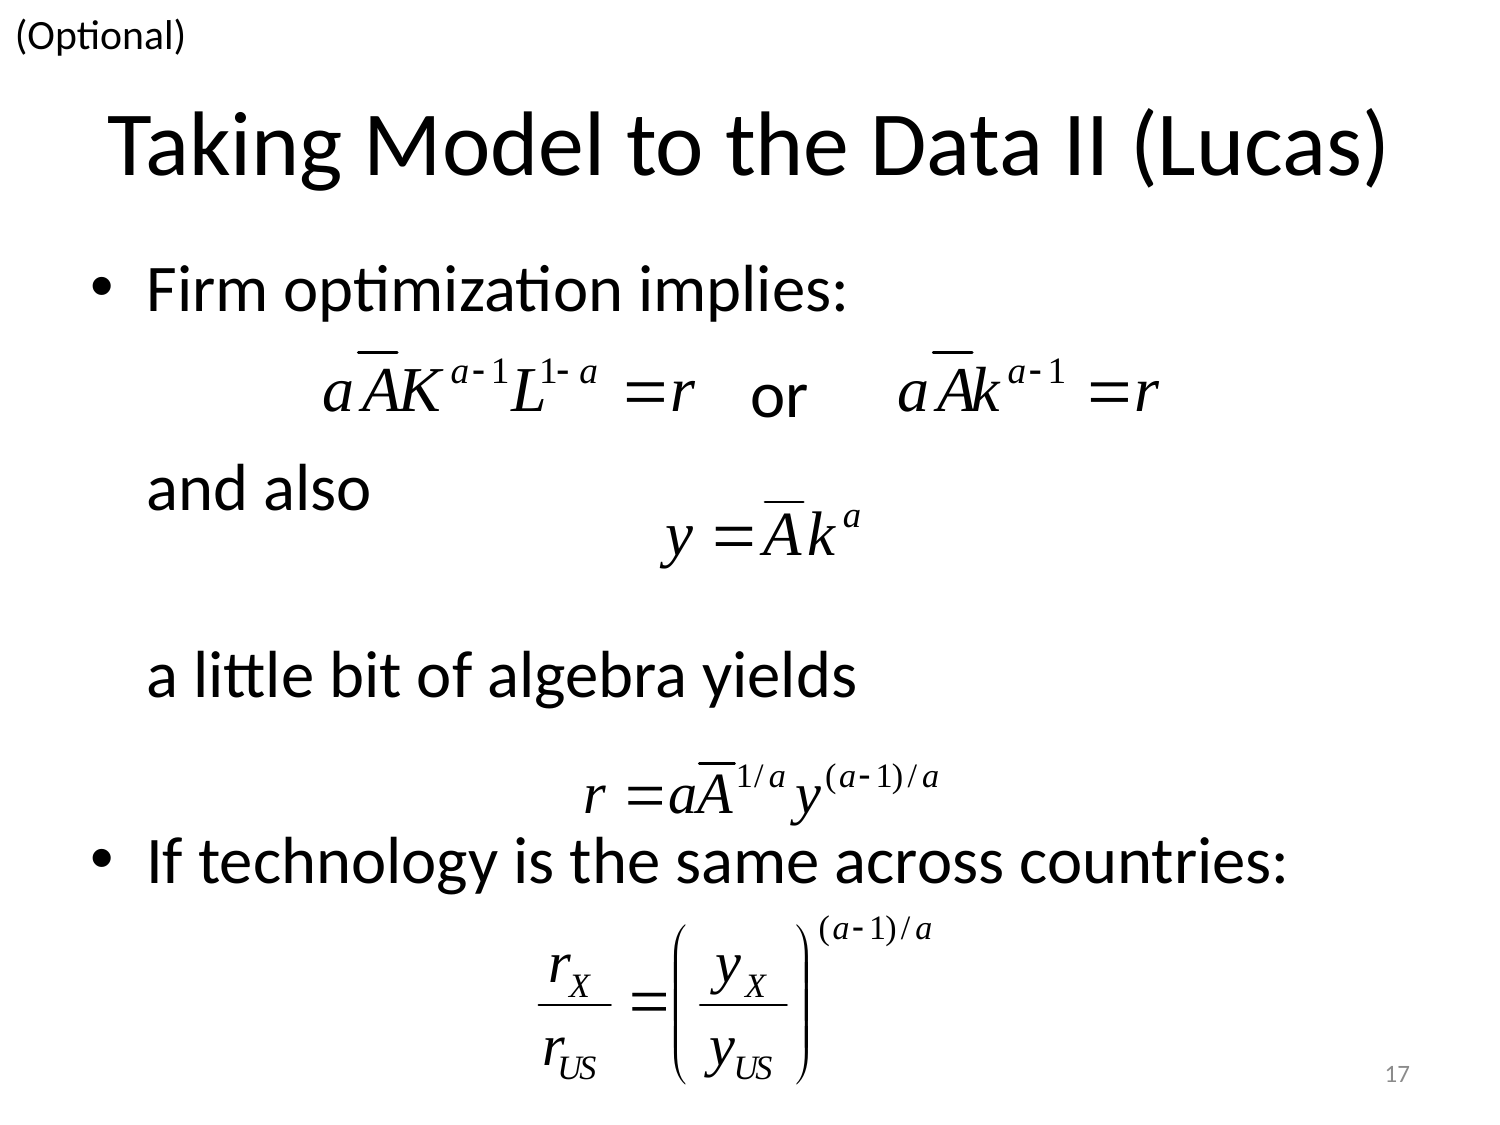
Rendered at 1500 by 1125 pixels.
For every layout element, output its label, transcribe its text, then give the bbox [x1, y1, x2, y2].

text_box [887, 337, 1176, 429]
text_box (Optional) [0, 0, 250, 65]
title Taking Model to the Data II (Lucas) [75, 45, 1425, 233]
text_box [312, 337, 708, 429]
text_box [574, 749, 950, 838]
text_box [528, 902, 943, 1098]
list Firm optimization implies: or and also a little bit of algebra yields If technology is the same across countries: [75, 237, 1425, 1088]
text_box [649, 487, 876, 582]
slide_number 17 [1074, 1042, 1425, 1103]
